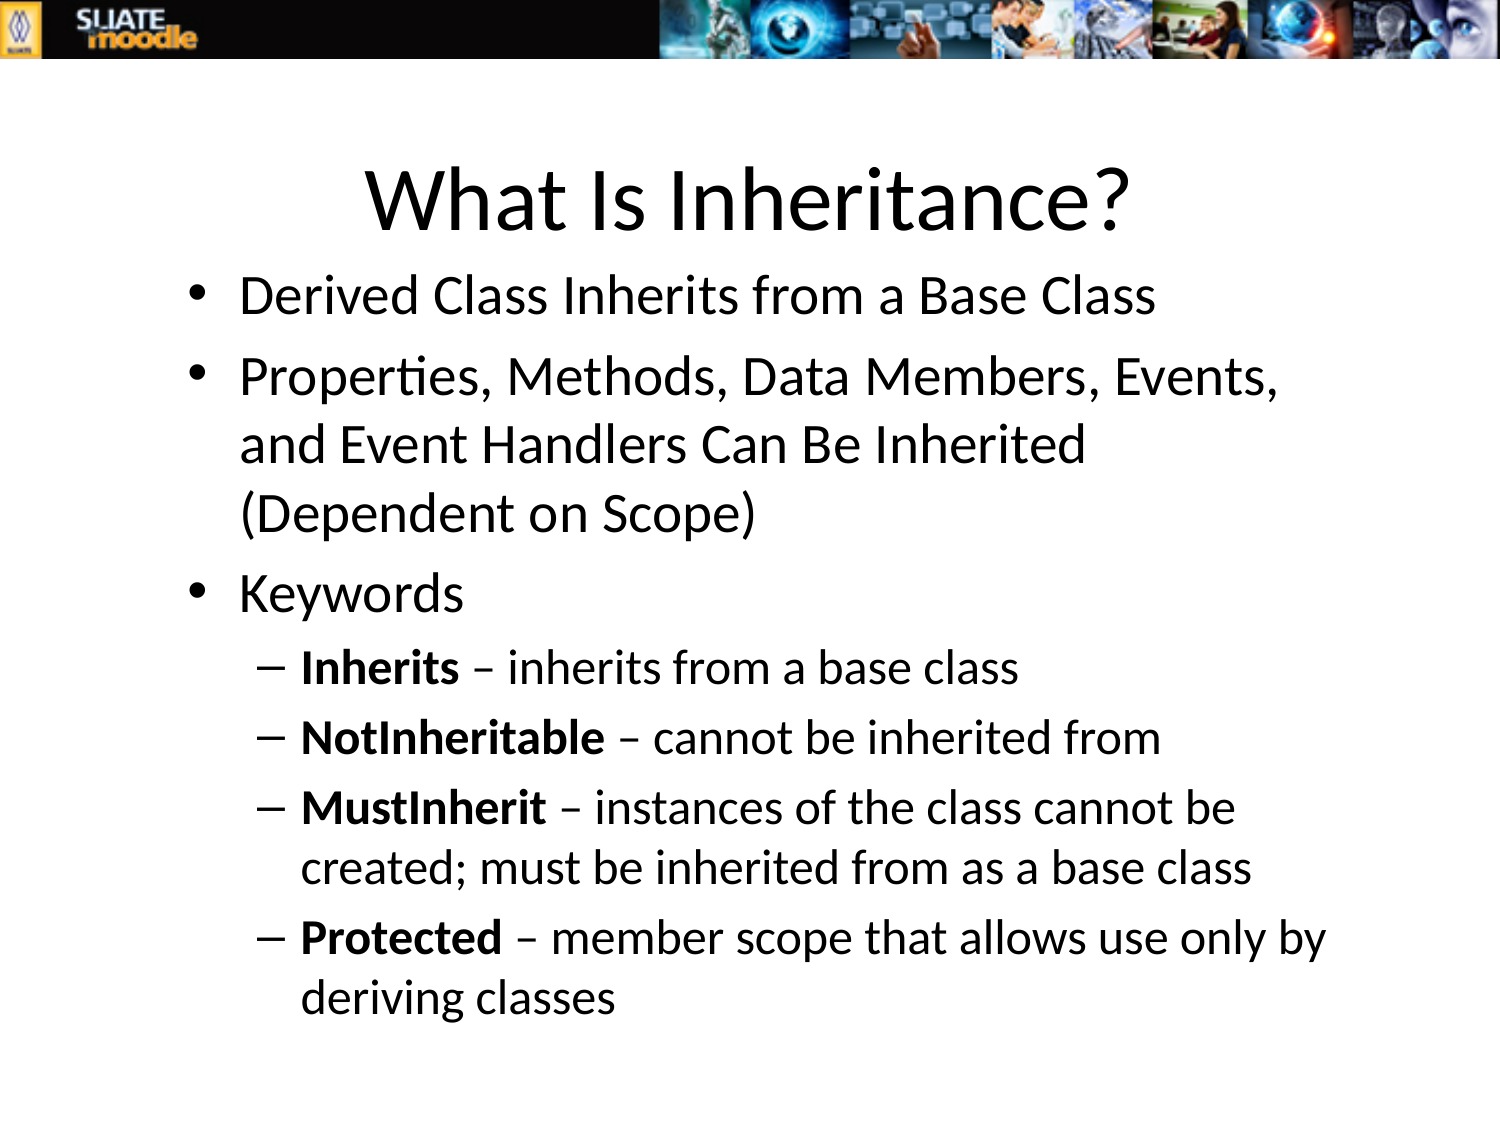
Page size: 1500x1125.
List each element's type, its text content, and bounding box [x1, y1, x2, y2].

list Derived Class Inherits from a Base Class Properties, Methods, Data Members, Events, and Event Handlers Can Be Inherited (Dependent on Scope) Keywords Inherits – inherits from a base class NotInheritable – cannot be inherited from MustInherit – instances of the class cannot be created; must be inherited from as a base class Protected – member scope that allows use only by deriving classes [172, 249, 1353, 1038]
title What Is Inheritance? [75, 99, 1425, 288]
picture [0, 0, 1500, 59]
